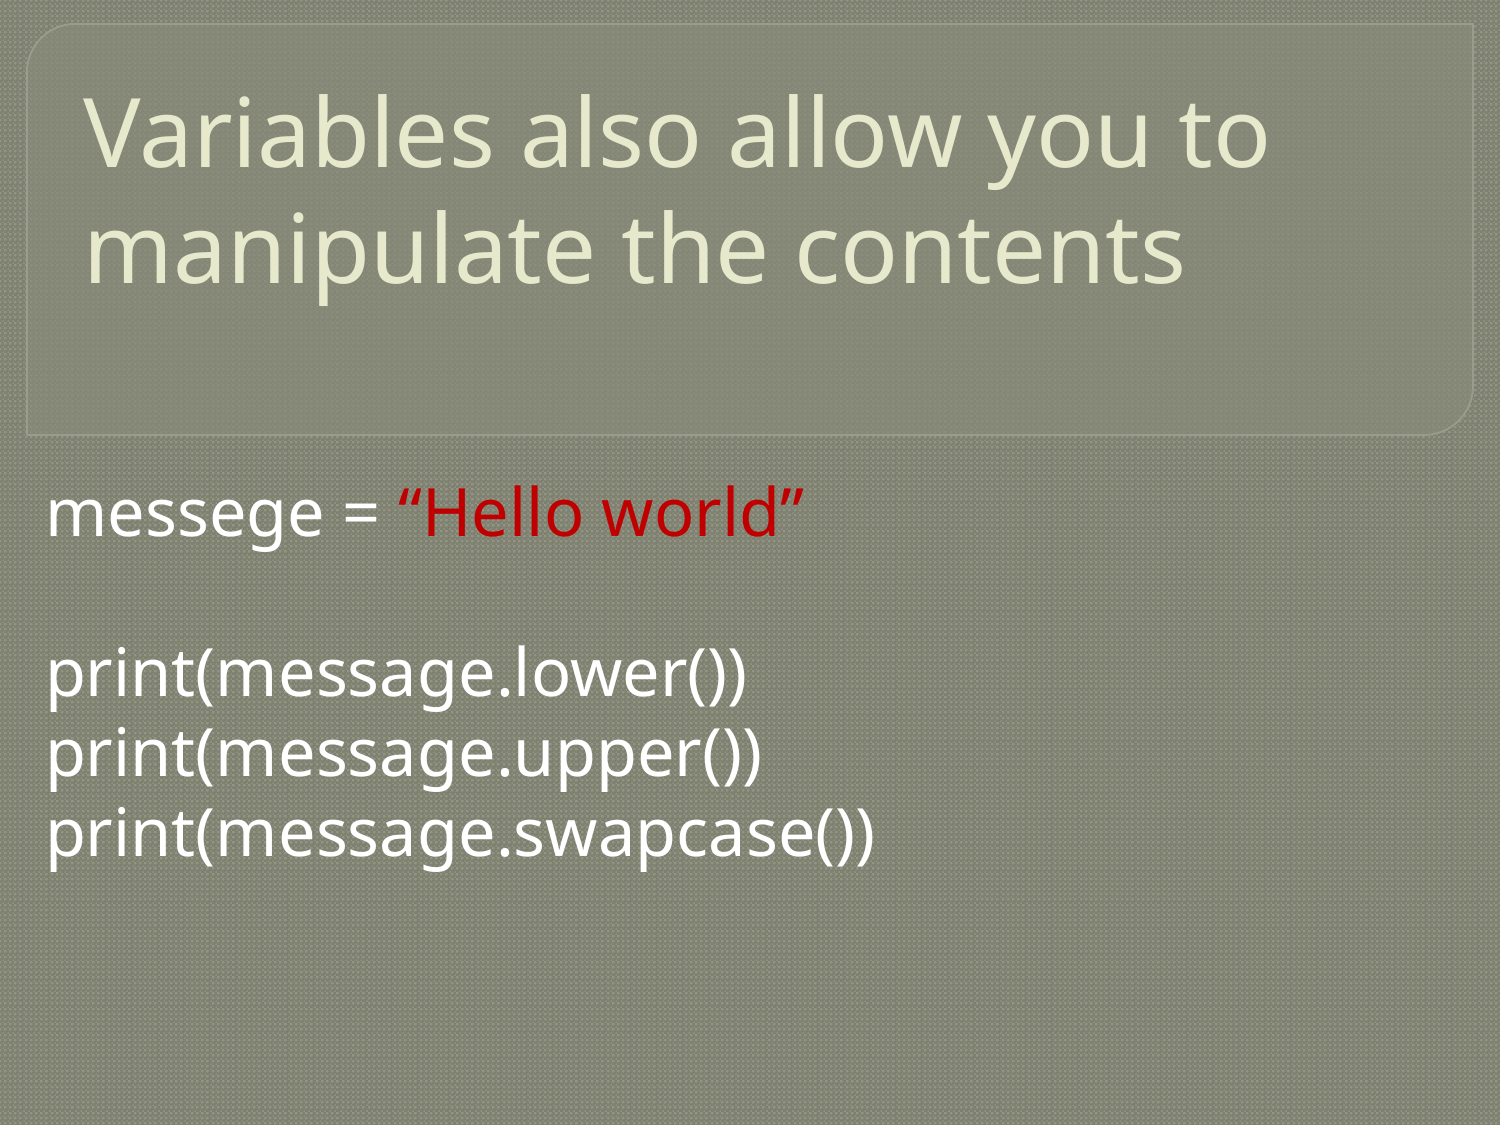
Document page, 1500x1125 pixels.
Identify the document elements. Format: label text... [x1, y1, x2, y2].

title Variables also allow you to manipulate the contents [76, 62, 1427, 425]
subtitle messege = “Hello world” print(message.lower()) print(message.upper()) print(message.swapcase()) [37, 462, 1427, 1050]
